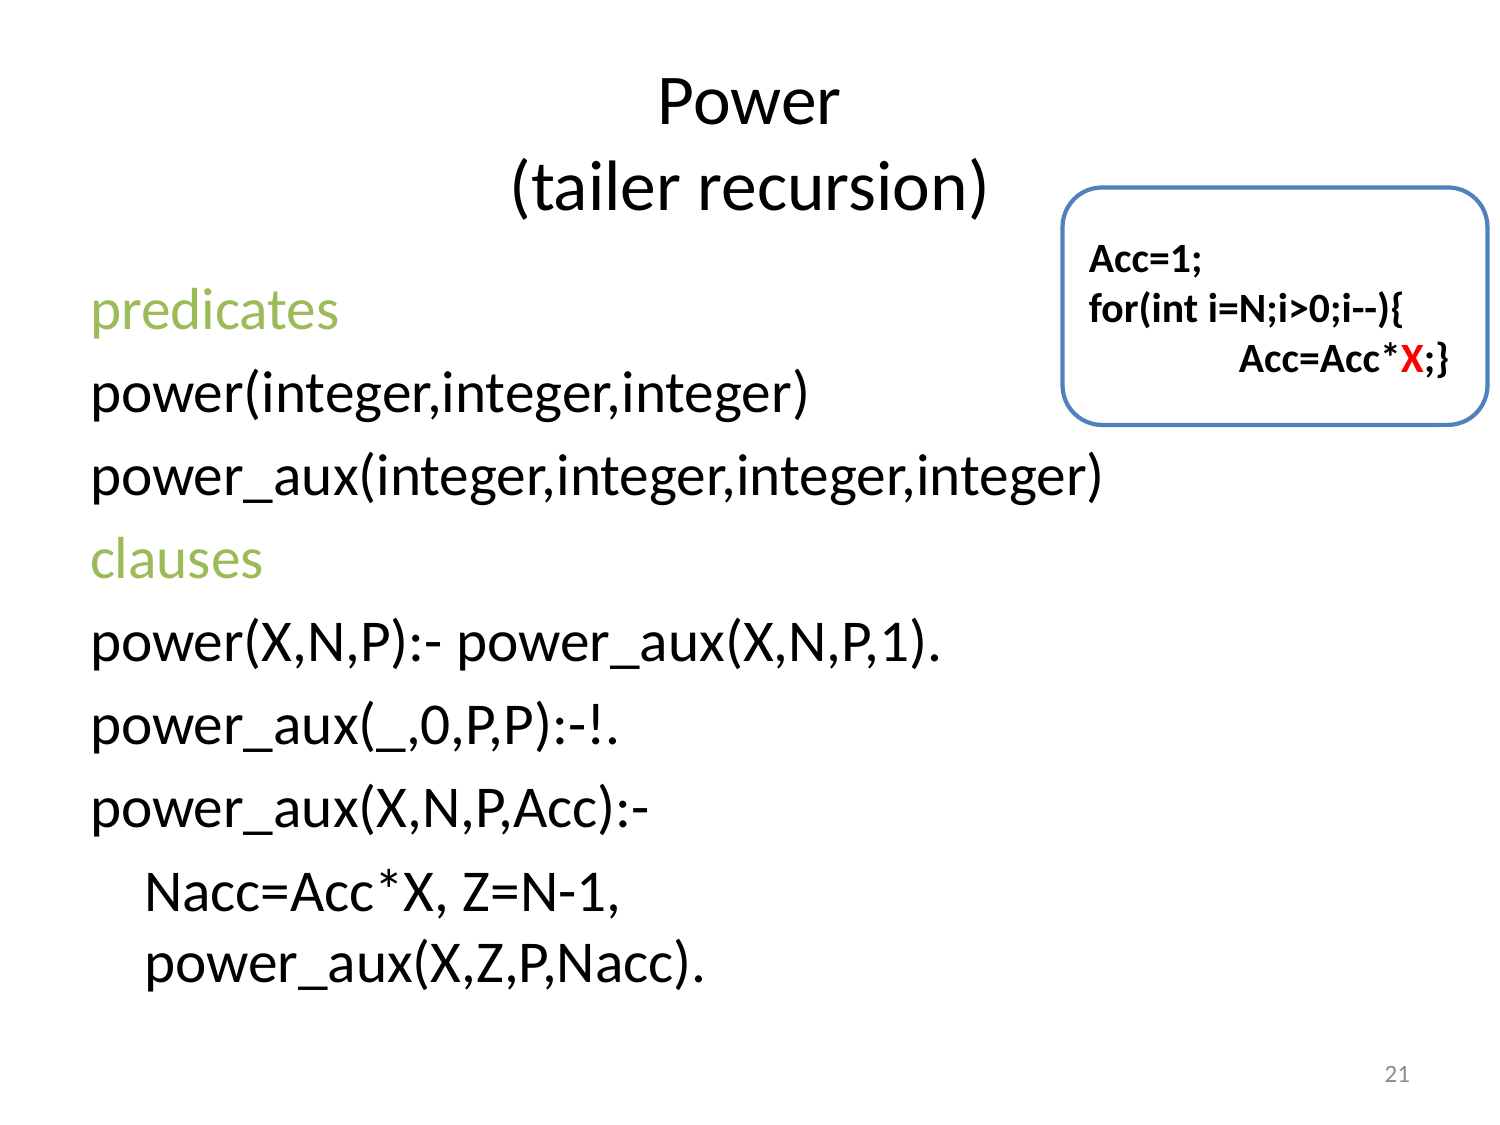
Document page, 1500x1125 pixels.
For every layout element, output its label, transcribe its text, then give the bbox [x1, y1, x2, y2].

slide_number 21 [1074, 1042, 1425, 1103]
text_box Acc=1; for(int i=N;i>0;i--){ Acc=Acc*X;} [1060, 185, 1490, 428]
list predicates power(integer,integer,integer) power_aux(integer,integer,integer,integer) clauses power(X,N,P):- power_aux(X,N,P,1). power_aux(_,0,P,P):-!. power_aux(X,N,P,Acc):- Nacc=Acc*X, Z=N-1, power_aux(X,Z,P,Nacc). [75, 262, 1425, 1005]
title Power (tailer recursion) [75, 45, 1425, 233]
